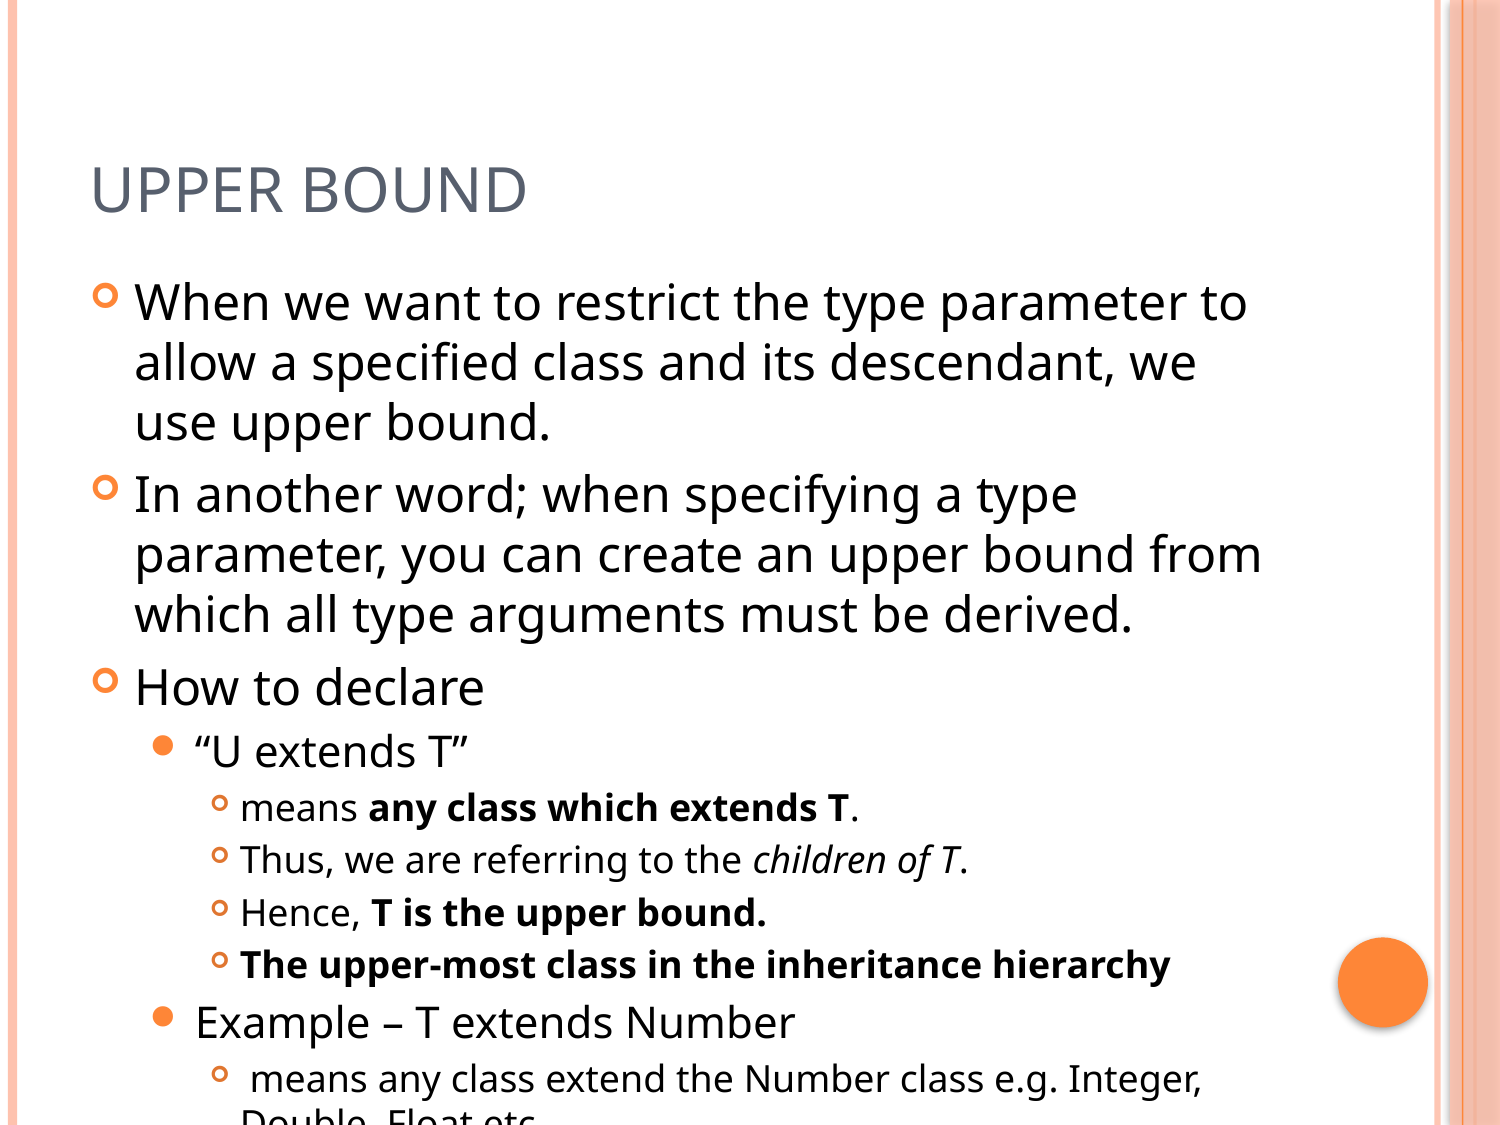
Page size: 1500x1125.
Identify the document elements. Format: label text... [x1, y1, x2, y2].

title Upper Bound [75, 45, 1300, 233]
list When we want to restrict the type parameter to allow a specified class and its descendant, we use upper bound. In another word; when specifying a type parameter, you can create an upper bound from which all type arguments must be derived. How to declare “U extends T” means any class which extends T. Thus, we are referring to the children of T. Hence, T is the upper bound. The upper-most class in the inheritance hierarchy Example – T extends Number means any class extend the Number class e.g. Integer, Double, Float etc. [75, 262, 1300, 1062]
